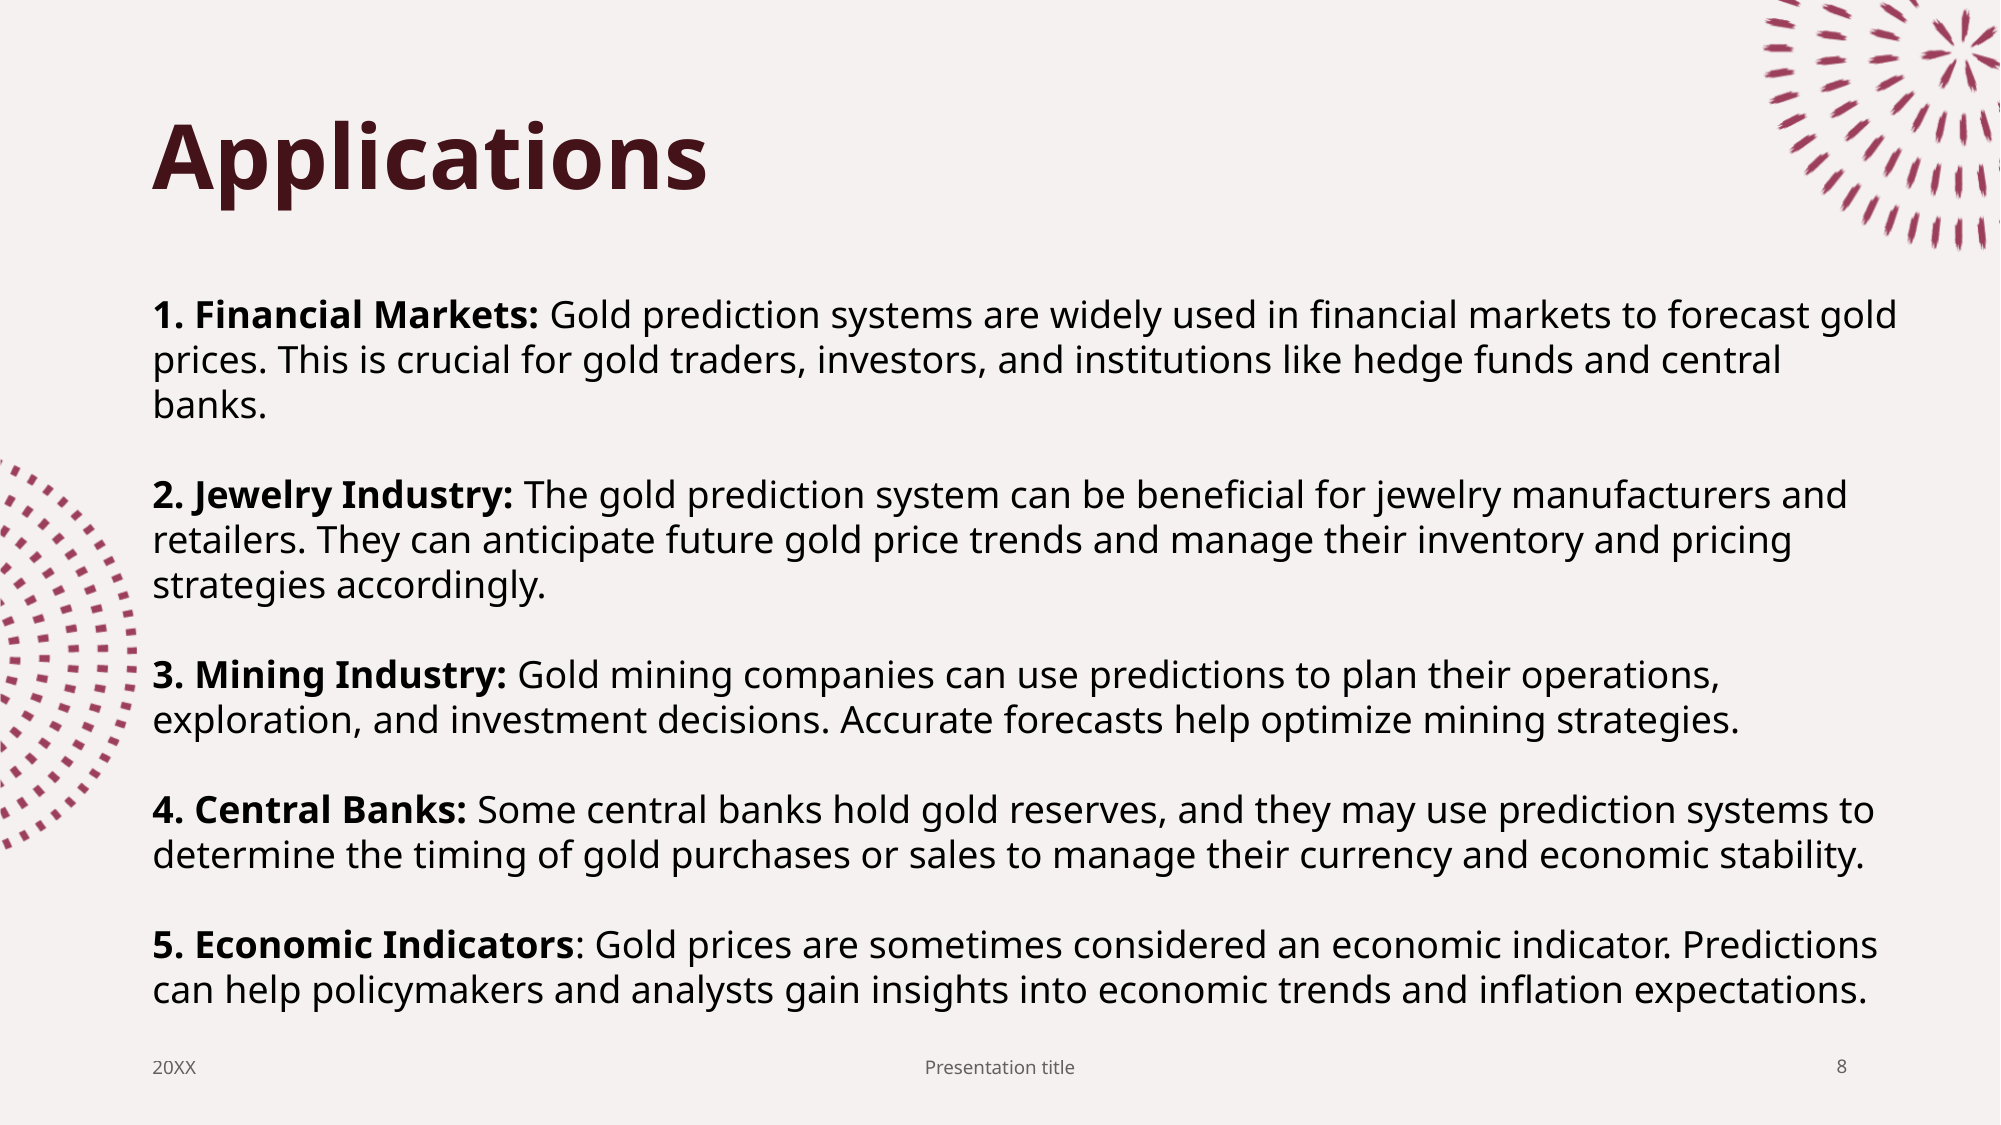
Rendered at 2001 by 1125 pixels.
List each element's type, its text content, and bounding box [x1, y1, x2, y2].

slide_number 20XX [137, 1037, 588, 1098]
title Applications [137, 91, 1835, 216]
list 1. Financial Markets: Gold prediction systems are widely used in financial markets to forecast gold prices. This is crucial for gold traders, investors, and institutions like hedge funds and central banks. 2. Jewelry Industry: The gold prediction system can be beneficial for jewelry manufacturers and retailers. They can anticipate future gold price trends and manage their inventory and pricing strategies accordingly. 3. Mining Industry: Gold mining companies can use predictions to plan their operations, exploration, and investment decisions. Accurate forecasts help optimize mining strategies. 4. Central Banks: Some central banks hold gold reserves, and they may use prediction systems to determine the timing of gold purchases or sales to manage their currency and economic stability. 5. Economic Indicators: Gold prices are sometimes considered an economic indicator. Predictions can help policymakers and analysts gain insights into economic trends and inflation expectations. [137, 282, 1919, 1019]
footer Presentation title [662, 1037, 1338, 1098]
slide_number 8 [1412, 1037, 1863, 1098]
